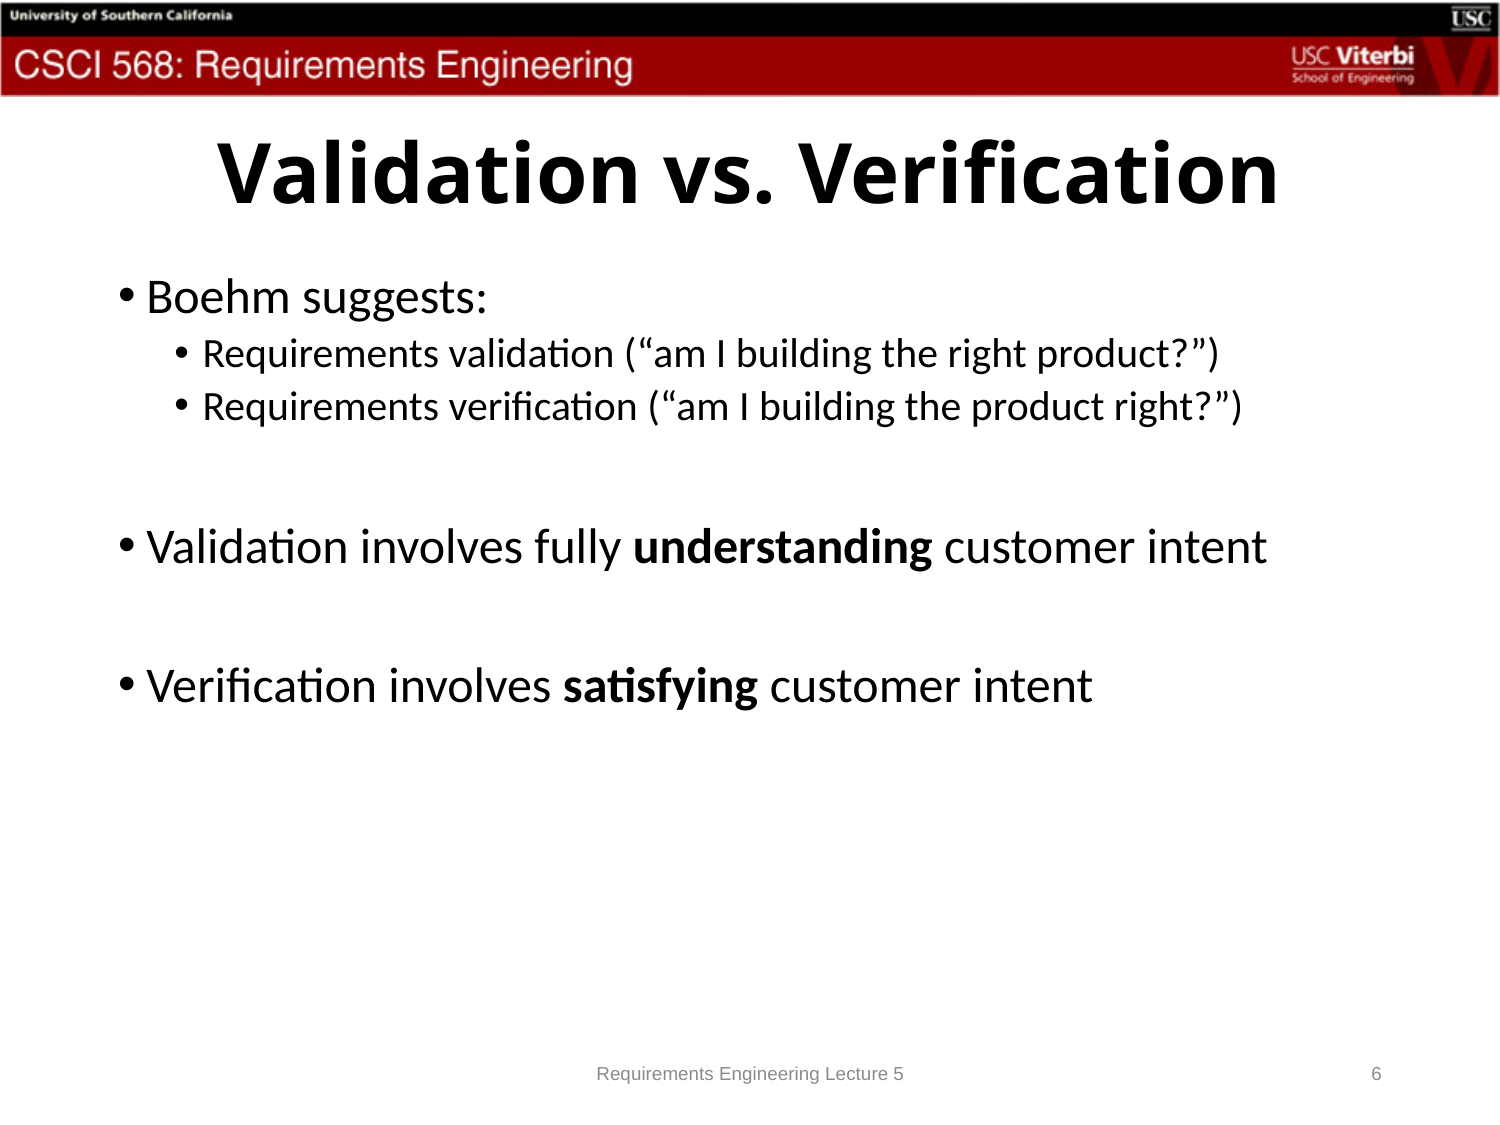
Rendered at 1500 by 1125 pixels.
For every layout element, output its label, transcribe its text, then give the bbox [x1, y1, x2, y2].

title Validation vs. Verification [103, 115, 1397, 238]
footer Requirements Engineering Lecture 5 [496, 1042, 1004, 1103]
slide_number 6 [1059, 1042, 1397, 1103]
picture [0, 2, 1500, 97]
list Boehm suggests: Requirements validation (“am I building the right product?”) Requirements verification (“am I building the product right?”) Validation involves fully understanding customer intent Verification involves satisfying customer intent [103, 262, 1397, 1014]
